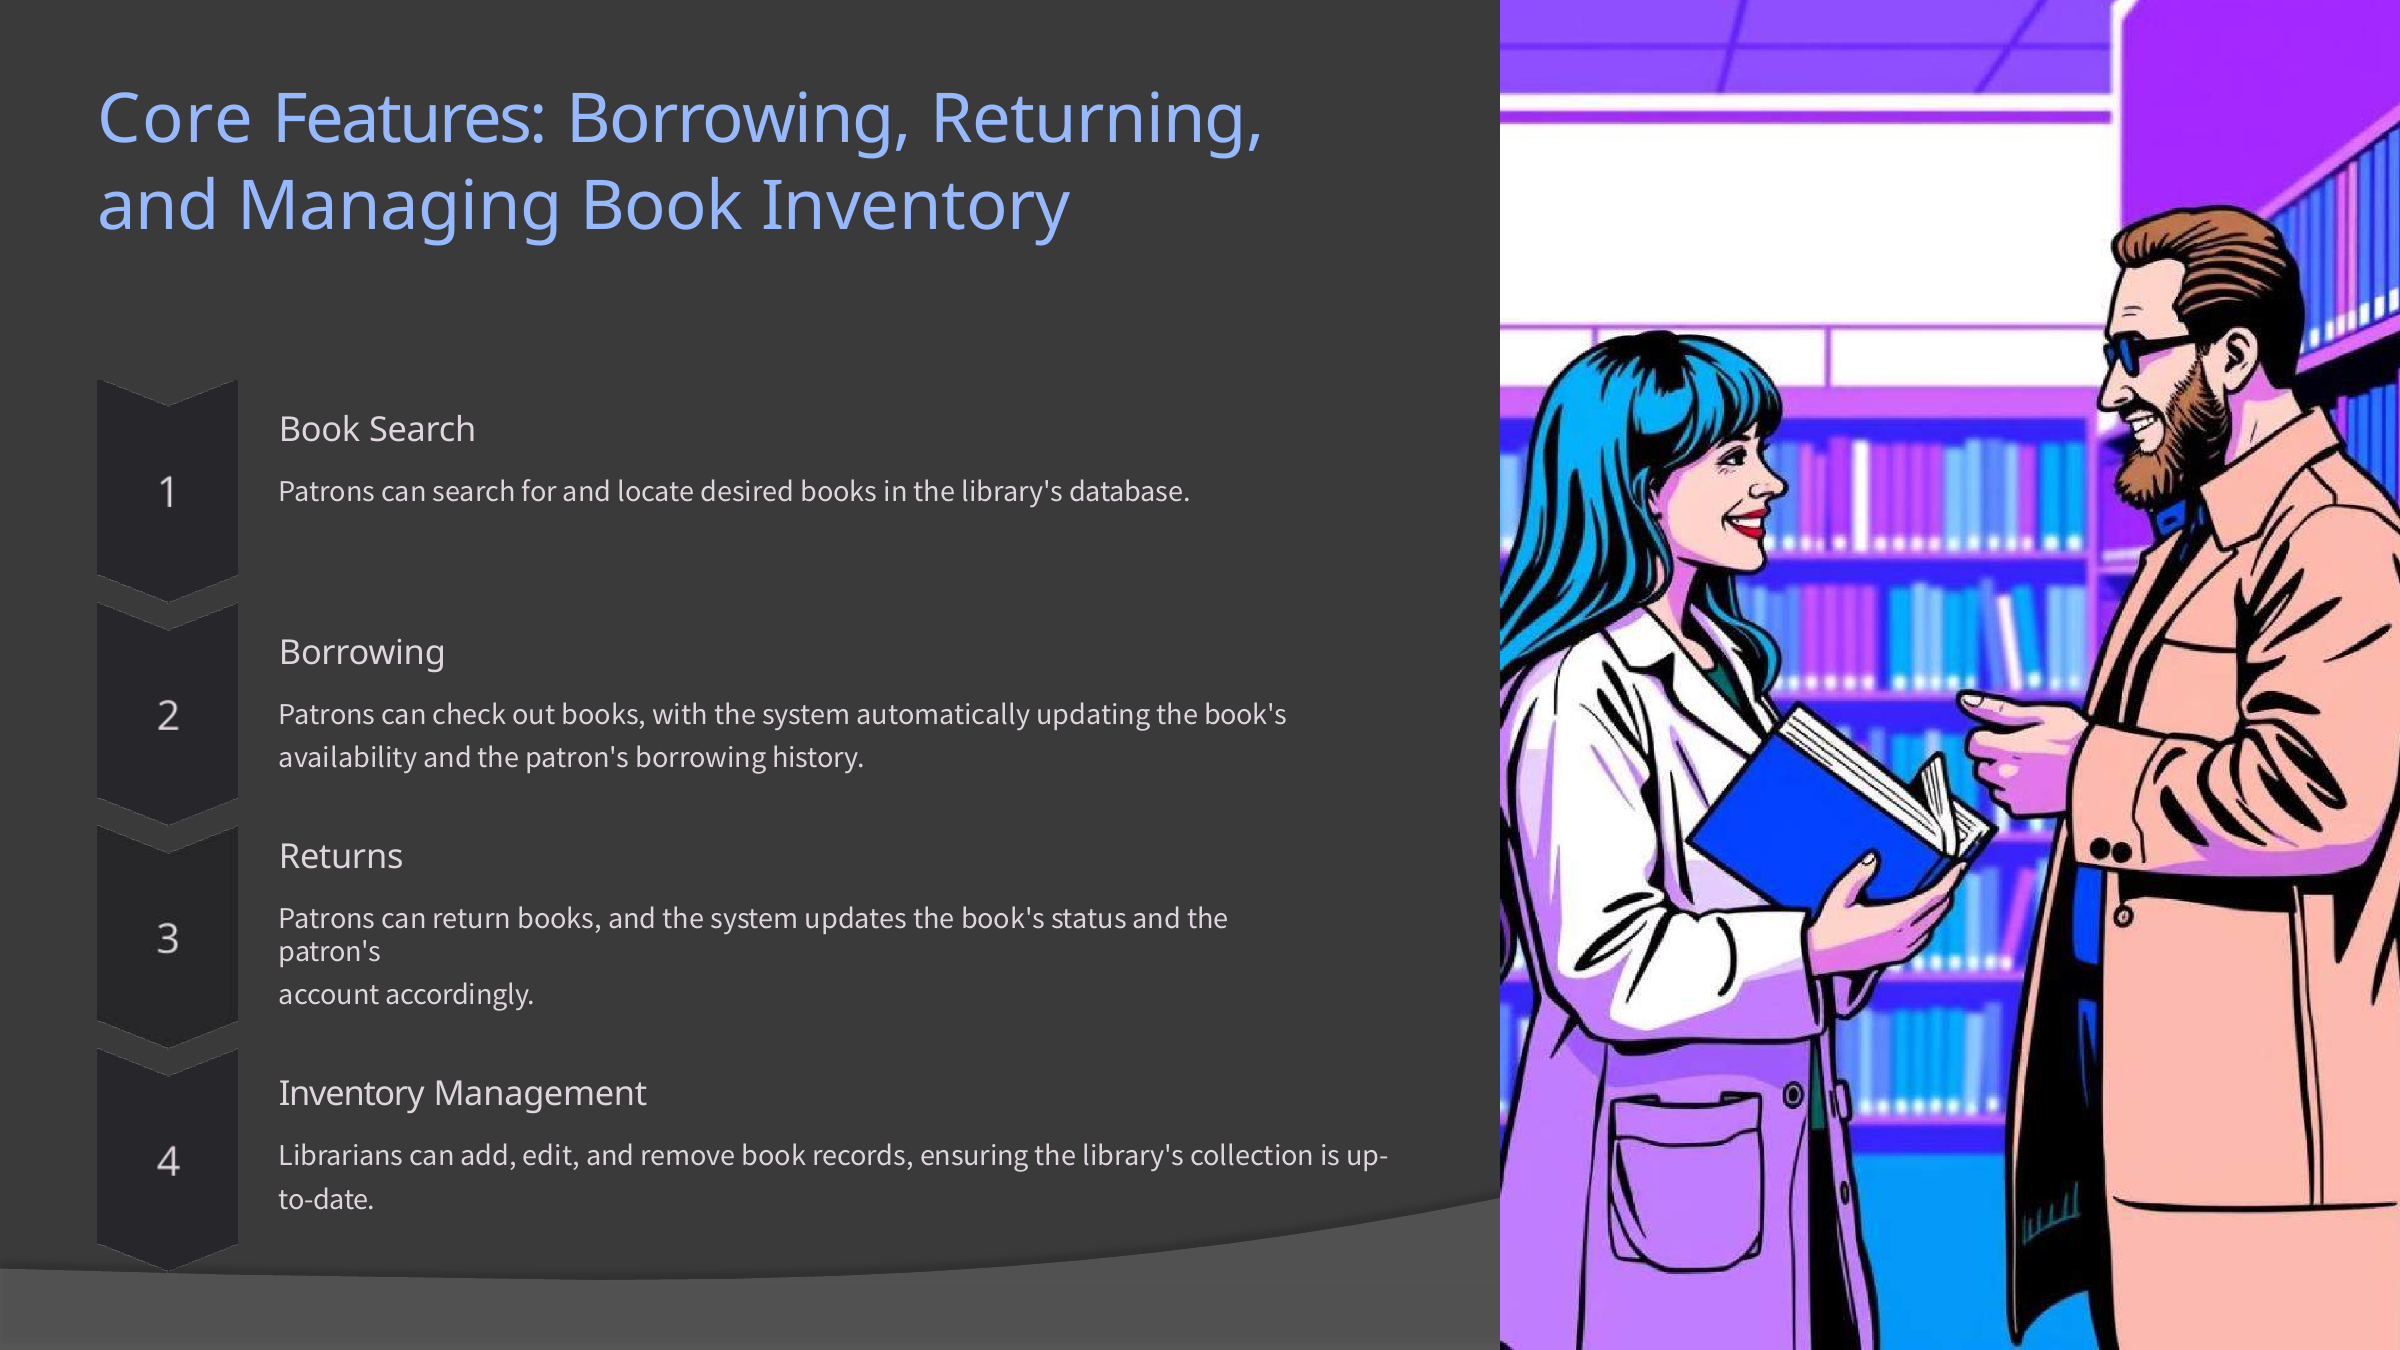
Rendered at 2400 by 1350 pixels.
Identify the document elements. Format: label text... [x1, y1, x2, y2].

picture [1400, 0, 2400, 1350]
title Core Features: Borrowing, Returning, and Managing Book Inventory [95, 66, 1346, 295]
picture [0, 379, 276, 1275]
list Borrowing Patrons can check out books, with the system automatically updating the book's availability and the patron's borrowing history. Returns Patrons can return books, and the system updates the book's status and the patron's account accordingly. Inventory Management Librarians can add, edit, and remove book records, ensuring the library's collection is up- to-date. [276, 627, 1400, 1350]
text_box Book Search Patrons can search for and locate desired books in the library's database. [276, 404, 1202, 507]
